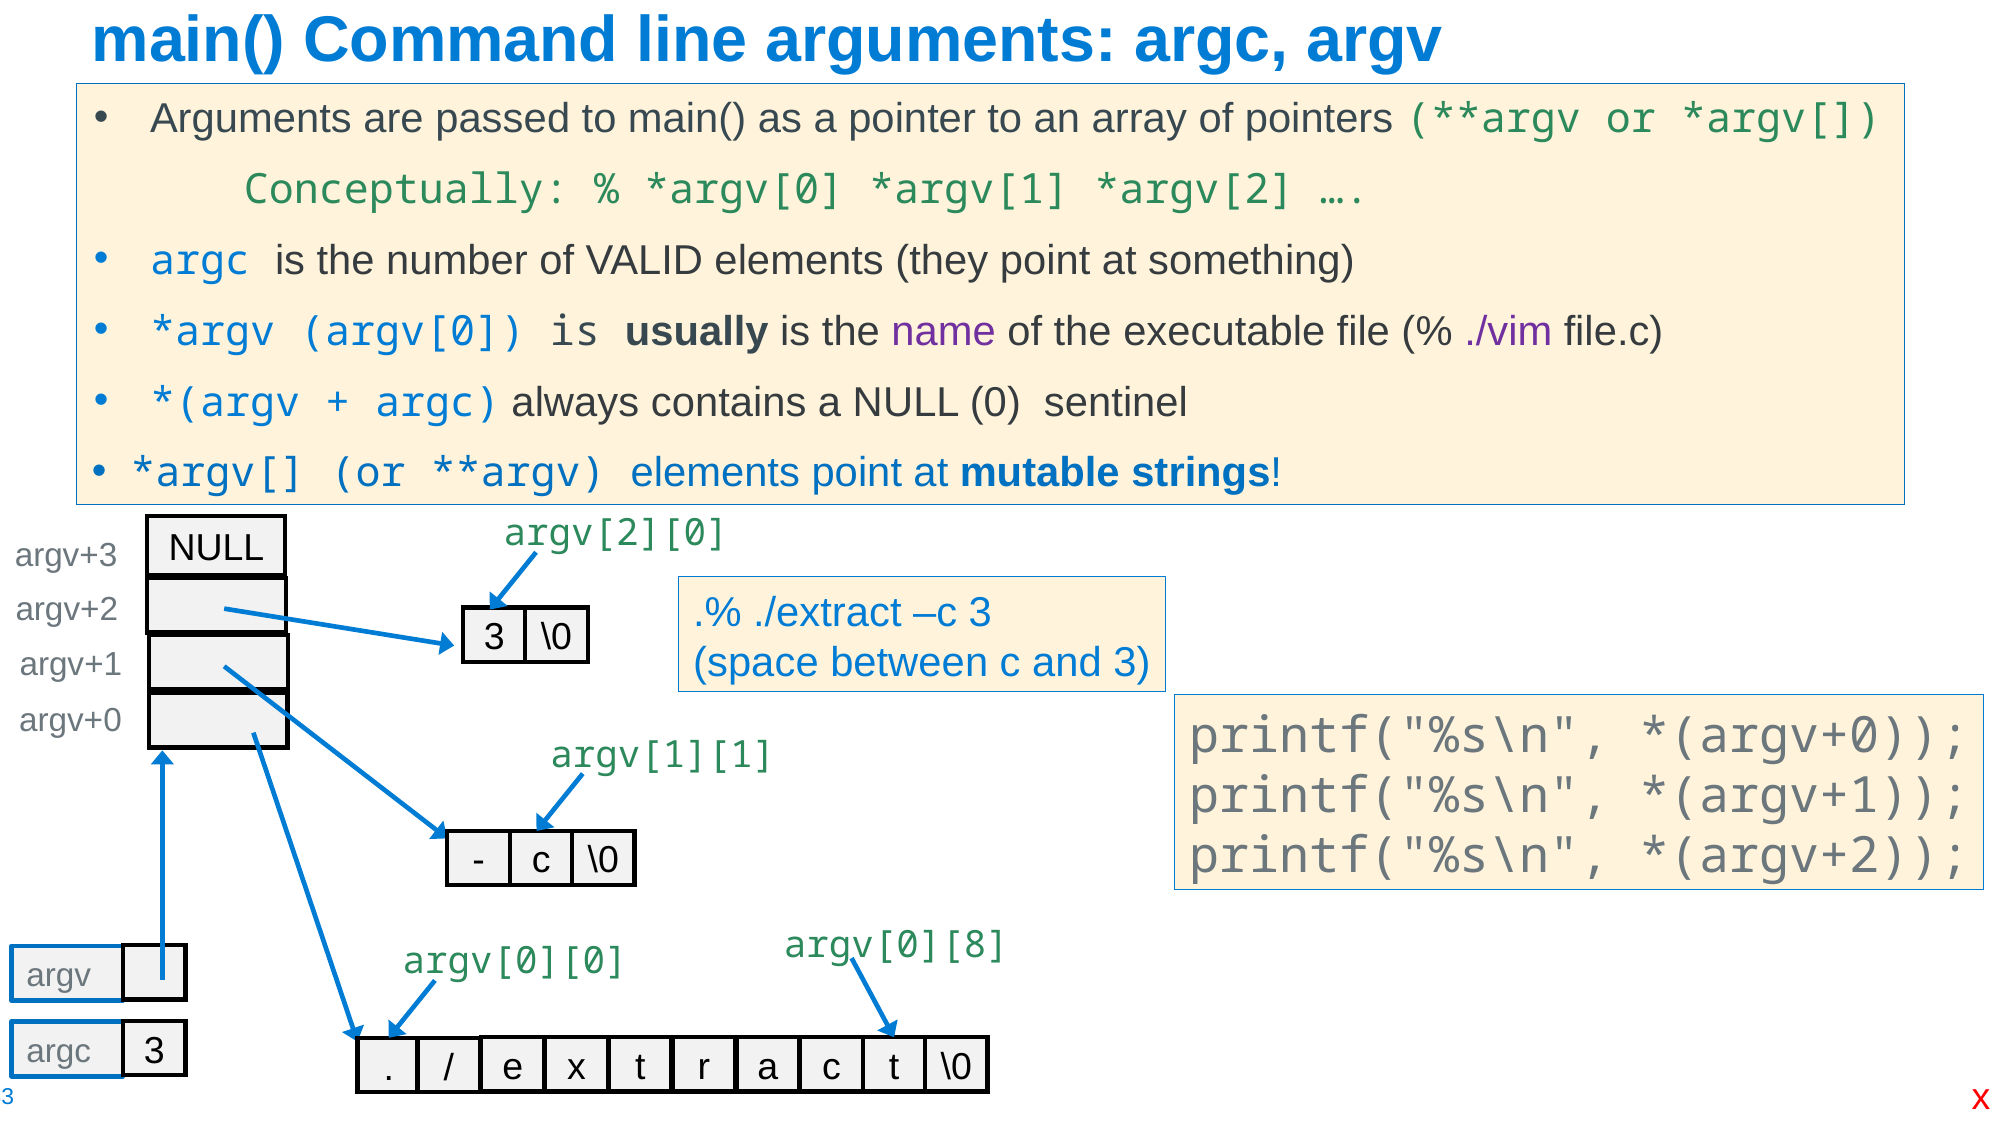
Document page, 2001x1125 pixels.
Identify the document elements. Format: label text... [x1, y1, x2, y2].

text_box .% ./extract –c 3 (space between c and 3) [678, 576, 1166, 692]
text_box argc [11, 1021, 123, 1077]
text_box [489, 500, 736, 610]
title main() Command line arguments: argc, argv [76, 13, 1905, 83]
text_box c [509, 830, 571, 886]
text_box argv+0 [4, 690, 151, 746]
text_box [148, 692, 224, 748]
text_box x [1956, 1064, 2000, 1125]
text_box printf("%s\n", *(argv+0)); printf("%s\n", *(argv+1)); printf("%s\n", *(argv+2)); [1174, 694, 1984, 890]
text_box r [672, 1038, 735, 1093]
text_box [147, 577, 287, 634]
text_box t [608, 1038, 672, 1093]
text_box e [480, 1038, 544, 1093]
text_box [224, 608, 455, 646]
text_box [148, 634, 289, 690]
text_box a [735, 1038, 799, 1093]
text_box \0 [924, 1038, 988, 1093]
text_box 3 [462, 607, 524, 663]
text_box t [862, 1038, 924, 1093]
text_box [388, 913, 1016, 1038]
text_box - [446, 830, 509, 886]
text_box x [544, 1038, 608, 1093]
text_box c [799, 1038, 862, 1093]
text_box 3 [122, 1020, 186, 1076]
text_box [536, 722, 782, 831]
text_box . [356, 1037, 417, 1093]
text_box [122, 944, 186, 1000]
text_box argv+3 [0, 525, 147, 581]
text_box argv+2 [0, 579, 148, 635]
text_box NULL [146, 515, 286, 576]
list Arguments are passed to main() as a pointer to an array of pointers (**argv or *argv[]) Conceptually: % *argv[0] *argv[1] *argv[2] …. argc is the number of VALID elements (they point at something) *argv (argv[0]) is usually is the name of the executable file (% ./vim file.c) *(argv + argc) always contains a NULL (0) sentinel *argv[] (or **argv) elements point at mutable strings! [76, 83, 1905, 505]
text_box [224, 666, 448, 839]
text_box / [417, 1038, 480, 1093]
text_box \0 [571, 831, 636, 886]
text_box \0 [524, 610, 589, 663]
text_box argv+1 [4, 635, 148, 690]
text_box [253, 839, 358, 1042]
text_box argv [11, 945, 123, 1001]
